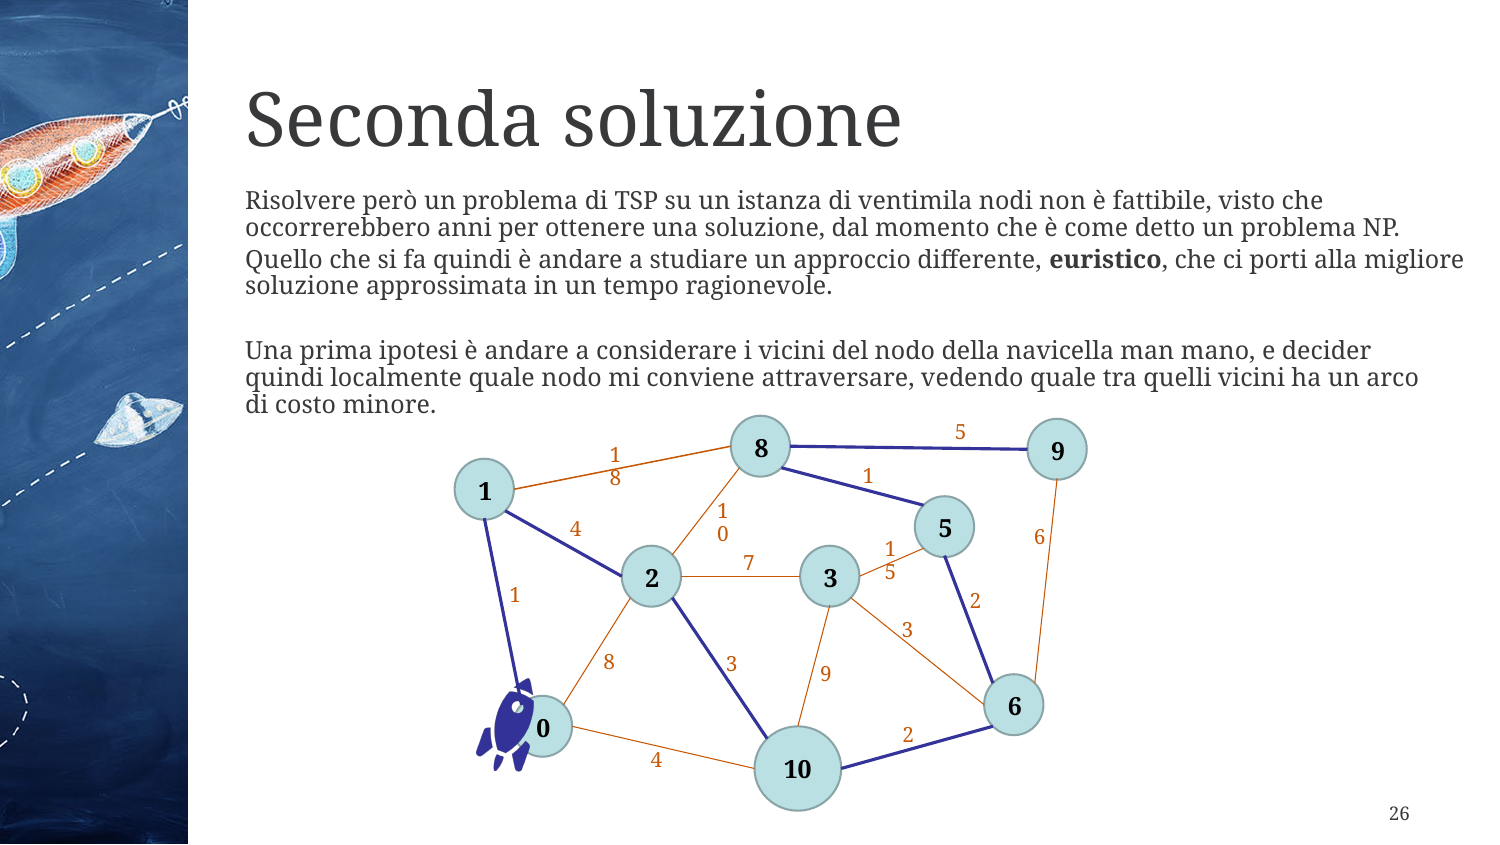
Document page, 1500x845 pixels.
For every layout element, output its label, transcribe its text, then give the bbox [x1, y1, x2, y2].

slide_number 26 [1074, 794, 1425, 828]
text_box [454, 413, 1087, 811]
text_box Una prima ipotesi è andare a considerare i vicini del nodo della navicella man mano, e decider quindi localmente quale nodo mi conviene attraversare, vedendo quale tra quelli vicini ha un arco di costo minore. [230, 330, 1459, 400]
picture [0, 0, 1500, 844]
title Seconda soluzione [230, 41, 1436, 180]
text_box Risolvere però un problema di TSP su un istanza di ventimila nodi non è fattibile, visto che occorrerebbero anni per ottenere una soluzione, dal momento che è come detto un problema NP. Quello che si fa quindi è andare a studiare un approccio differente, euristico, che ci porti alla migliore soluzione approssimata in un tempo ragionevole. [230, 180, 1489, 316]
